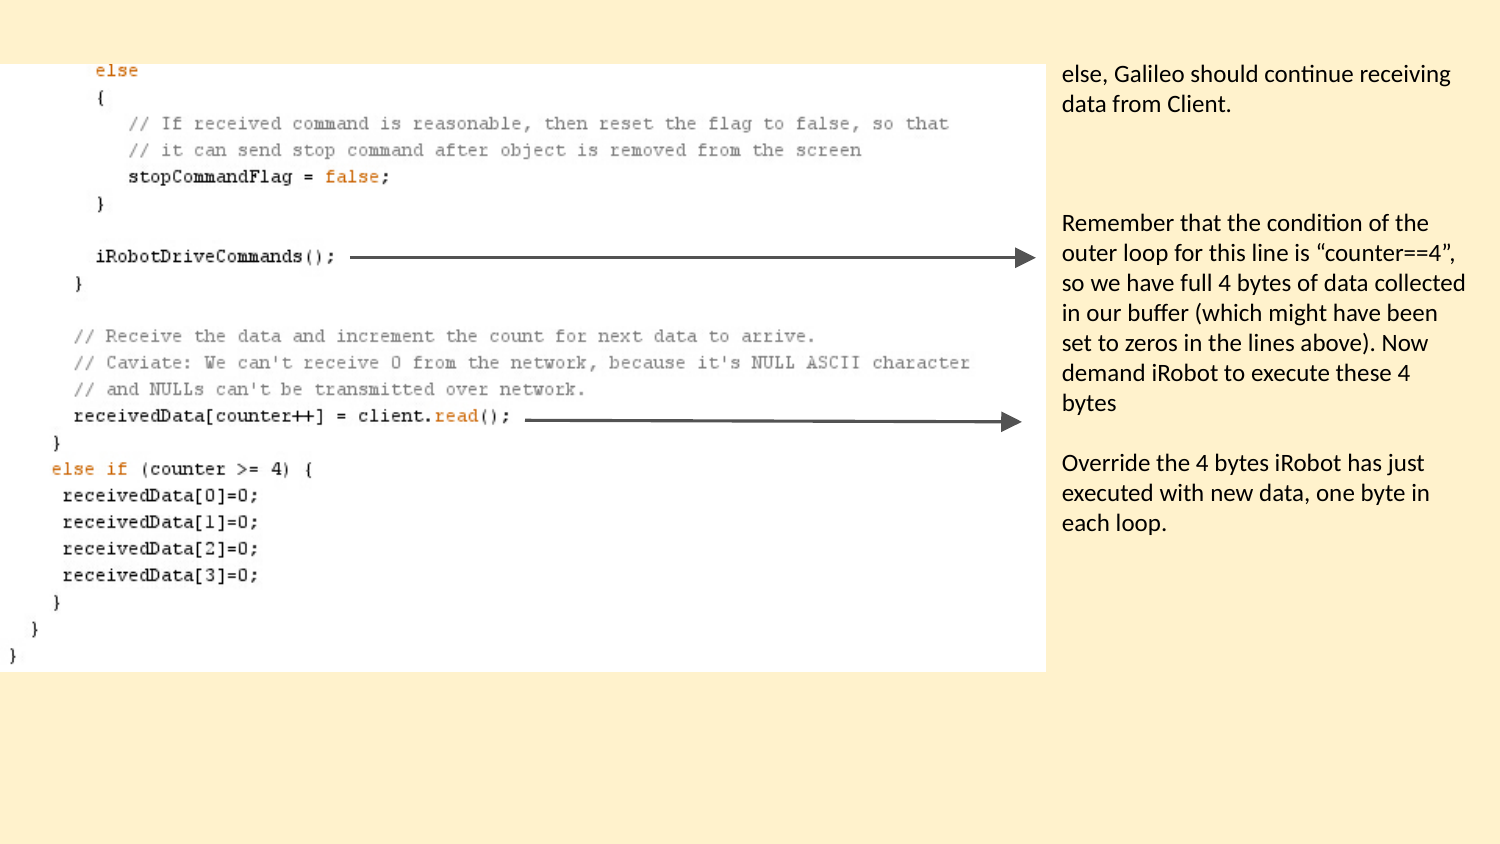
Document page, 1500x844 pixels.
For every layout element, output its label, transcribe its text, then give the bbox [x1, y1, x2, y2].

text_box else, Galileo should continue receiving data from Client. Remember that the condition of the outer loop for this line is “counter==4”, so we have full 4 bytes of data collected in our buffer (which might have been set to zeros in the lines above). Now demand iRobot to execute these 4 bytes Override the 4 bytes iRobot has just executed with new data, one byte in each loop. [1046, 42, 1486, 713]
picture [0, 63, 1046, 673]
